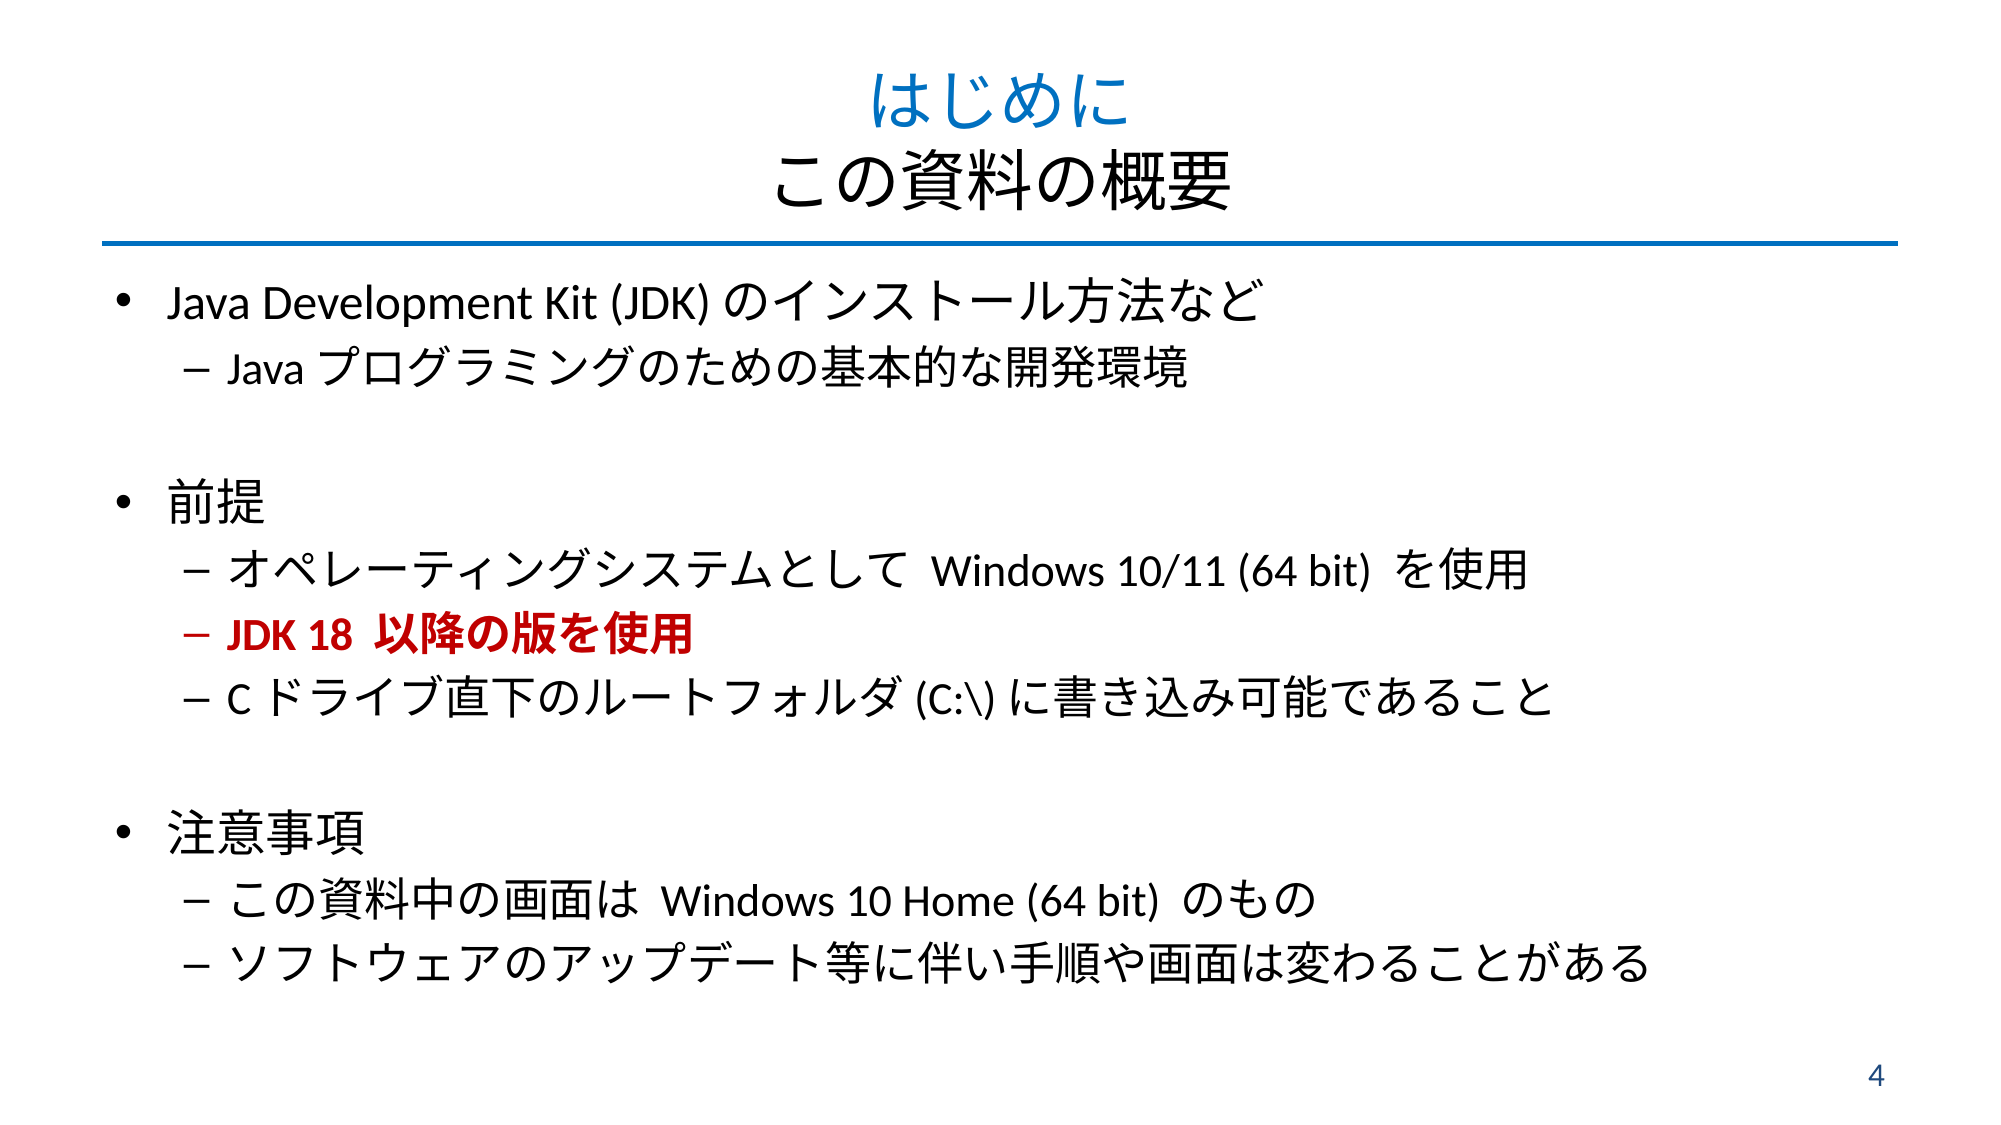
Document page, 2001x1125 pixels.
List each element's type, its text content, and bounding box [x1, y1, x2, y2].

title はじめに この資料の概要 [99, 45, 1900, 233]
slide_number 4 [1433, 1042, 1900, 1103]
list Java Development Kit (JDK)のインストール方法など Javaプログラミングのための基本的な開発環境 前提 オペレーティングシステムとして Windows 10/11 (64 bit) を使用 JDK 18 以降の版を使用 Cドライブ直下のルートフォルダ(C:\)に書き込み可能であること 注意事項 この資料中の画面は Windows 10 Home (64 bit) のもの ソフトウェアのアップデート等に伴い手順や画面は変わることがある [99, 262, 1900, 1005]
